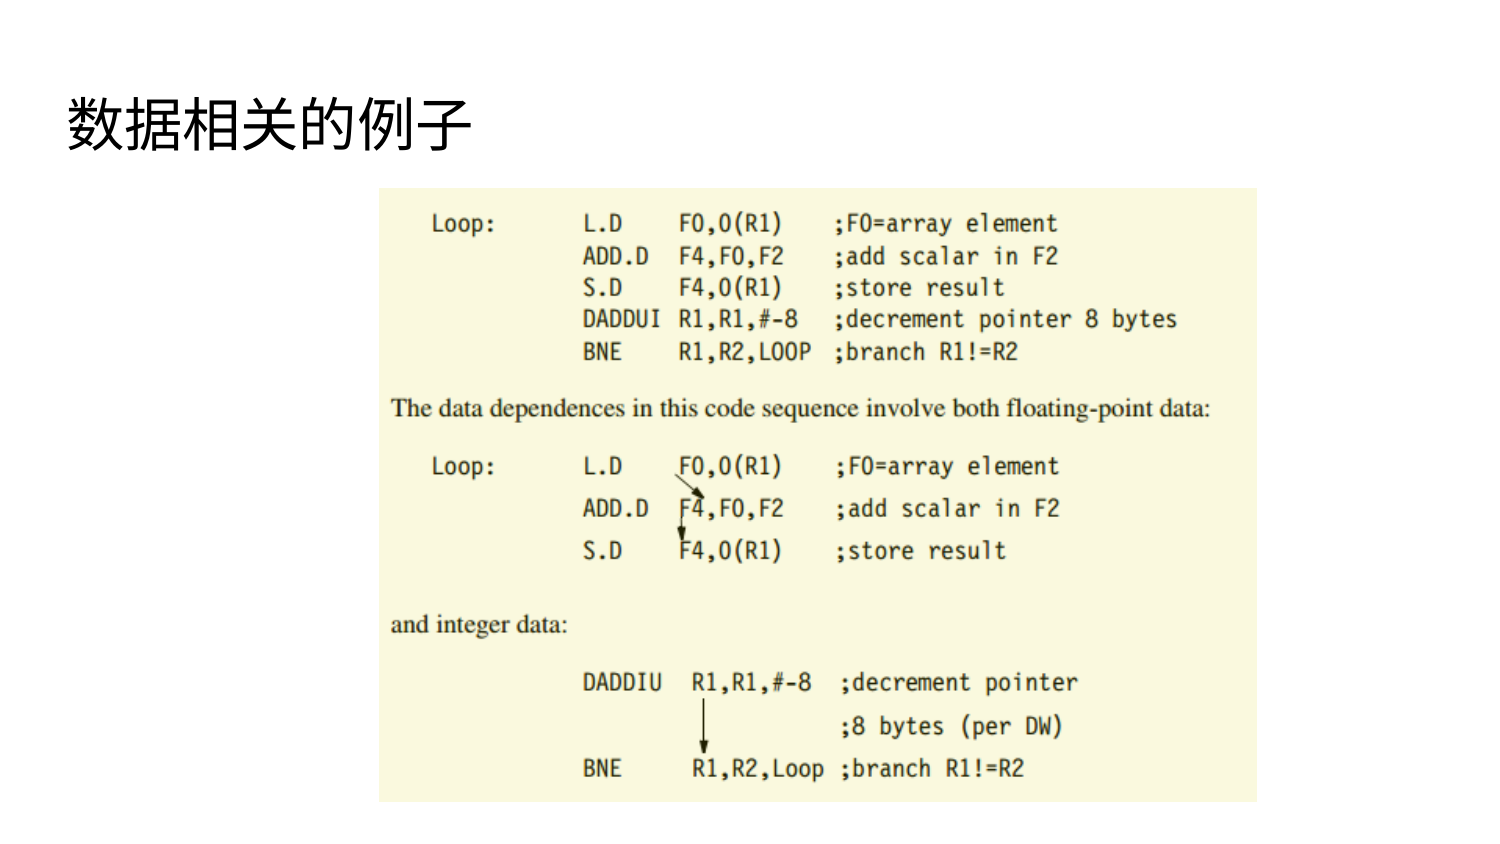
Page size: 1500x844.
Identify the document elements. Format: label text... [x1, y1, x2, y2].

title 数据相关的例子 [51, 72, 1449, 167]
picture [379, 188, 1257, 802]
